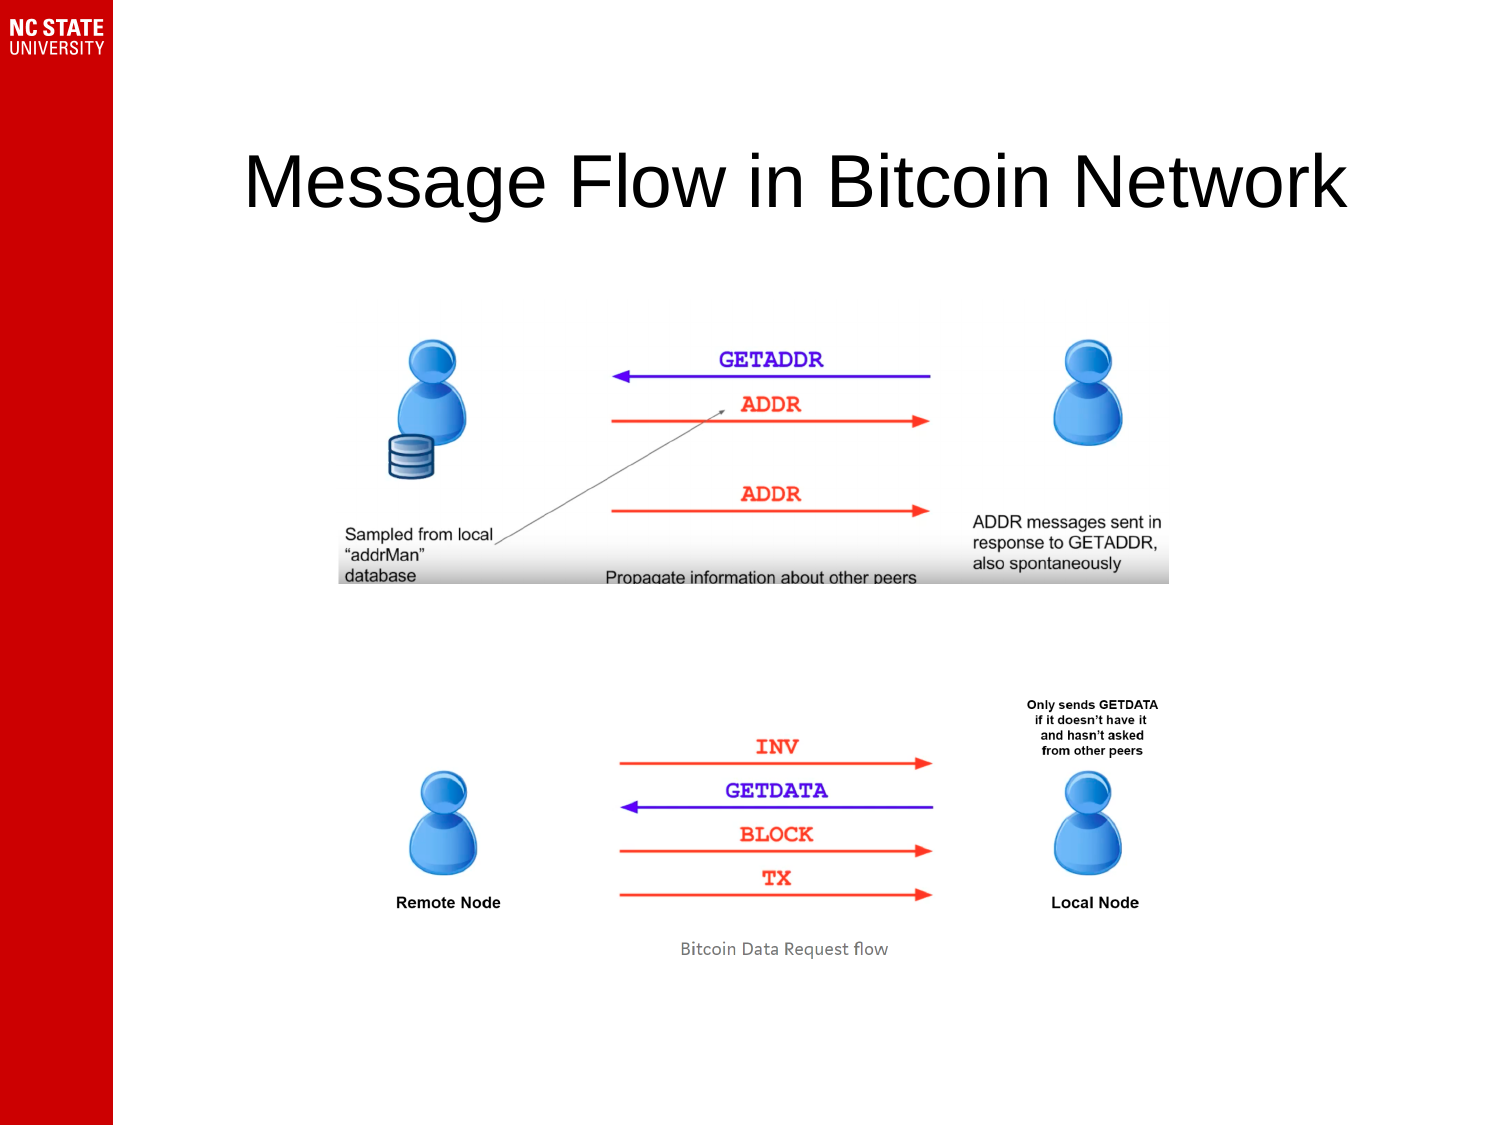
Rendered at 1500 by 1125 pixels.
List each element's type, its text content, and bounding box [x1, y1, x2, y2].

picture [0, 0, 113, 1125]
title Message Flow in Bitcoin Network [176, 95, 1416, 261]
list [336, 299, 1171, 585]
picture [342, 665, 1184, 961]
